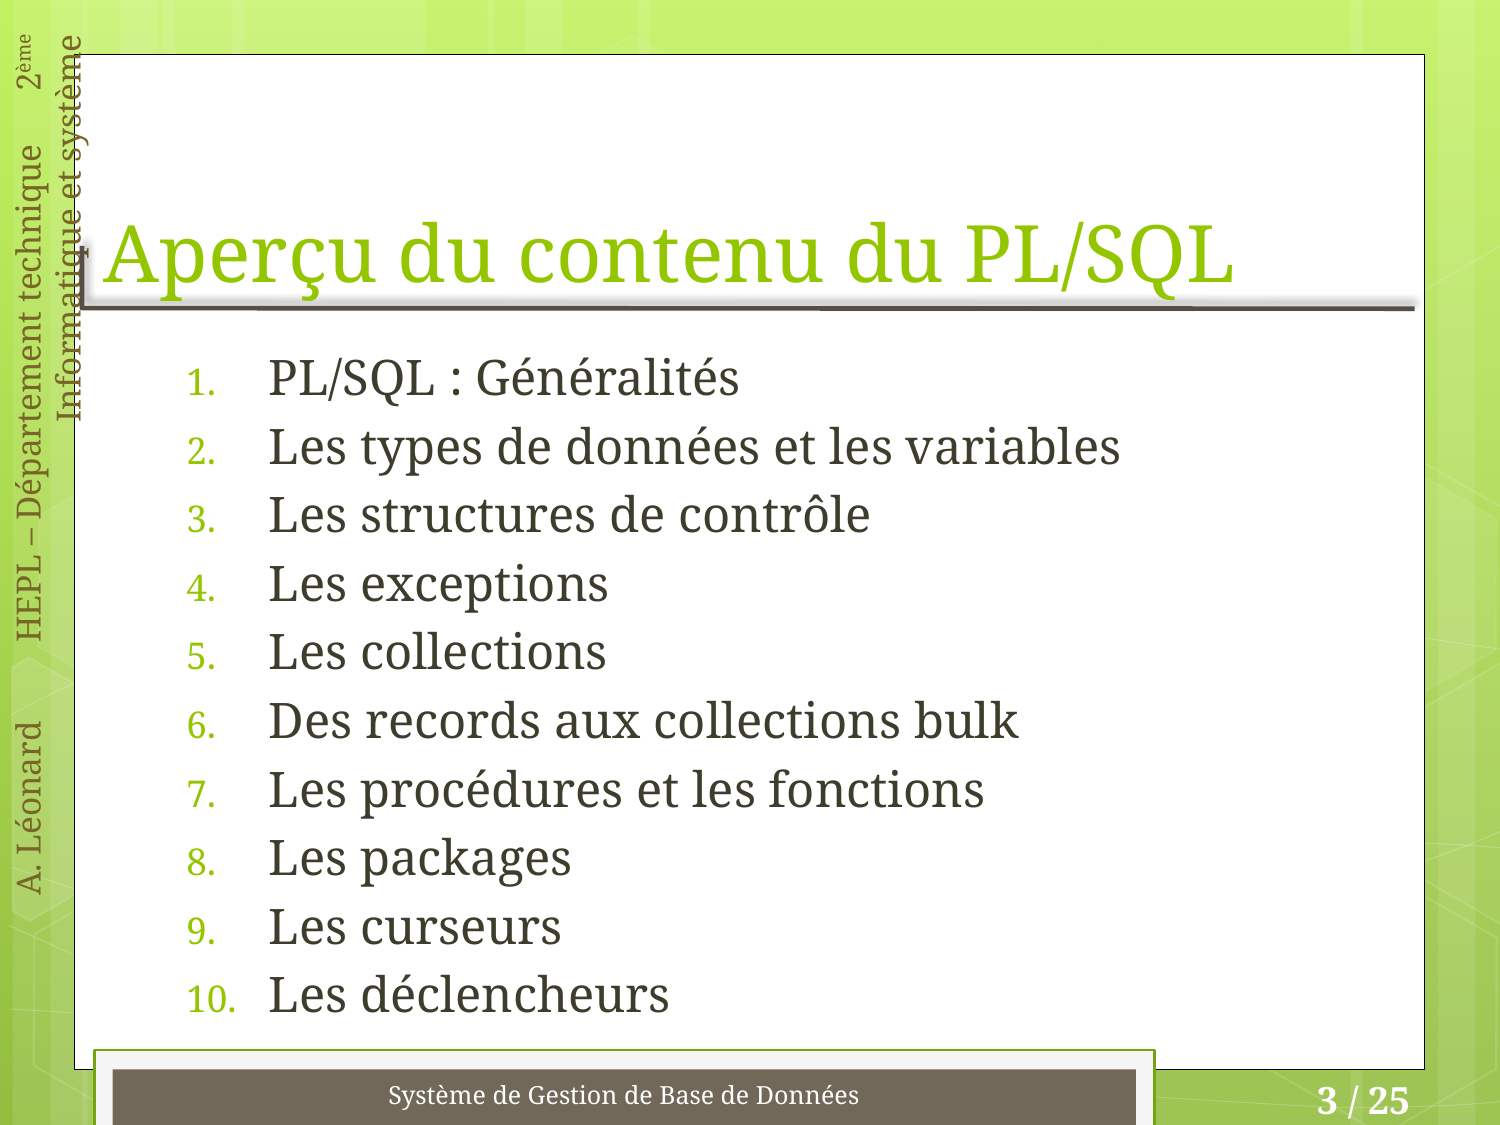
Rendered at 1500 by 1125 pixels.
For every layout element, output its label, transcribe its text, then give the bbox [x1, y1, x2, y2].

footer Système de Gestion de Base de Données [112, 1067, 1136, 1125]
list PL/SQL : Généralités Les types de données et les variables Les structures de contrôle Les exceptions Les collections Des records aux collections bulk Les procédures et les fonctions Les packages Les curseurs Les déclencheurs [171, 336, 1323, 1033]
title Aperçu du contenu du PL/SQL [88, 118, 1401, 306]
